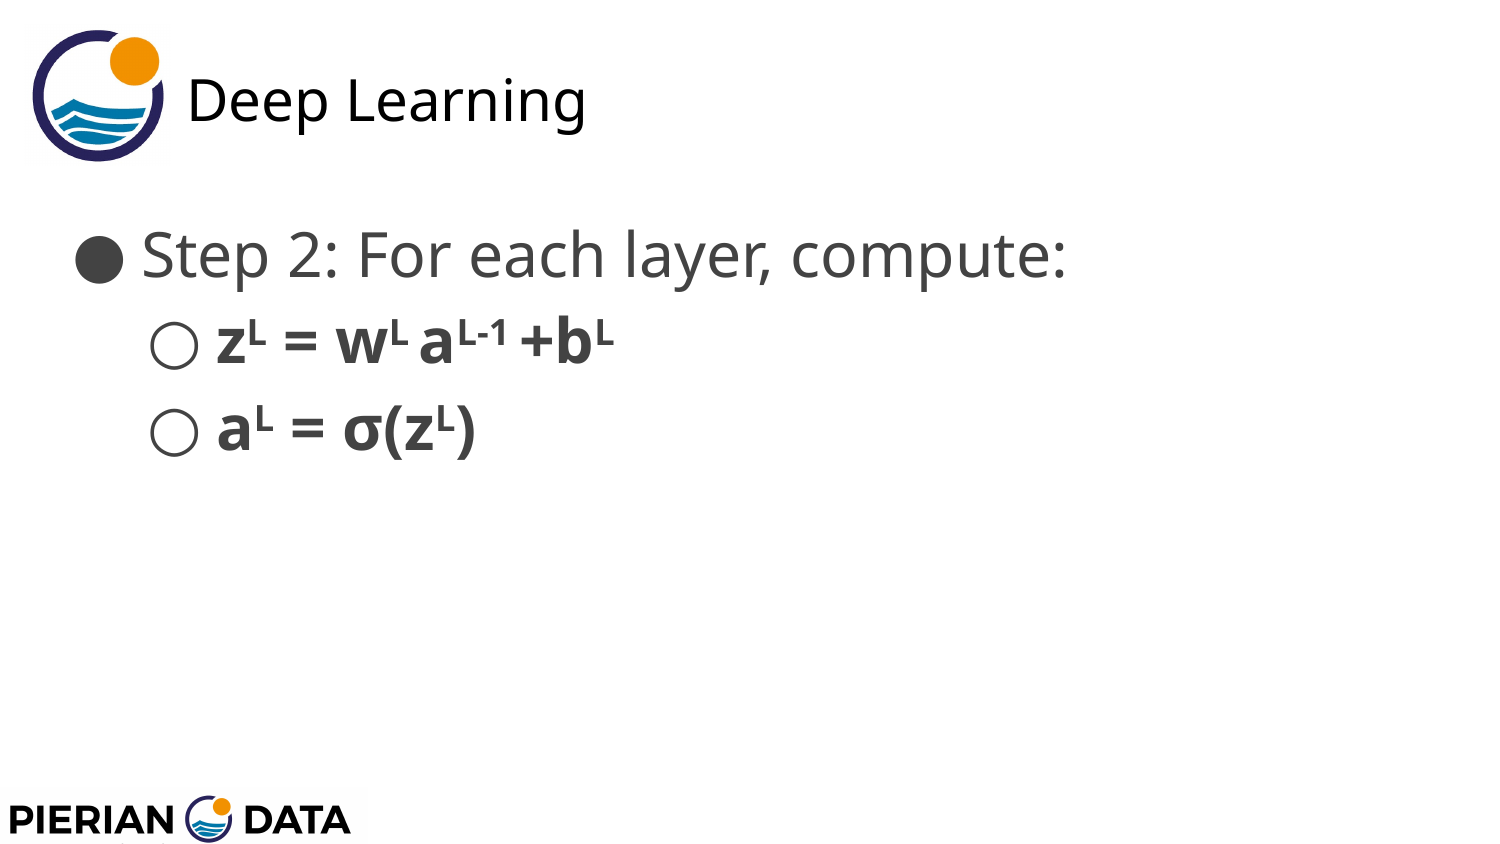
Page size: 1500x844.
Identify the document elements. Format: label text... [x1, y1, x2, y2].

picture [24, 24, 172, 167]
picture [0, 787, 368, 844]
list Step 2: For each layer, compute: zL = wL aL-1 +bL aL = σ(zL) [51, 189, 1449, 750]
title Deep Learning [176, 48, 1449, 143]
